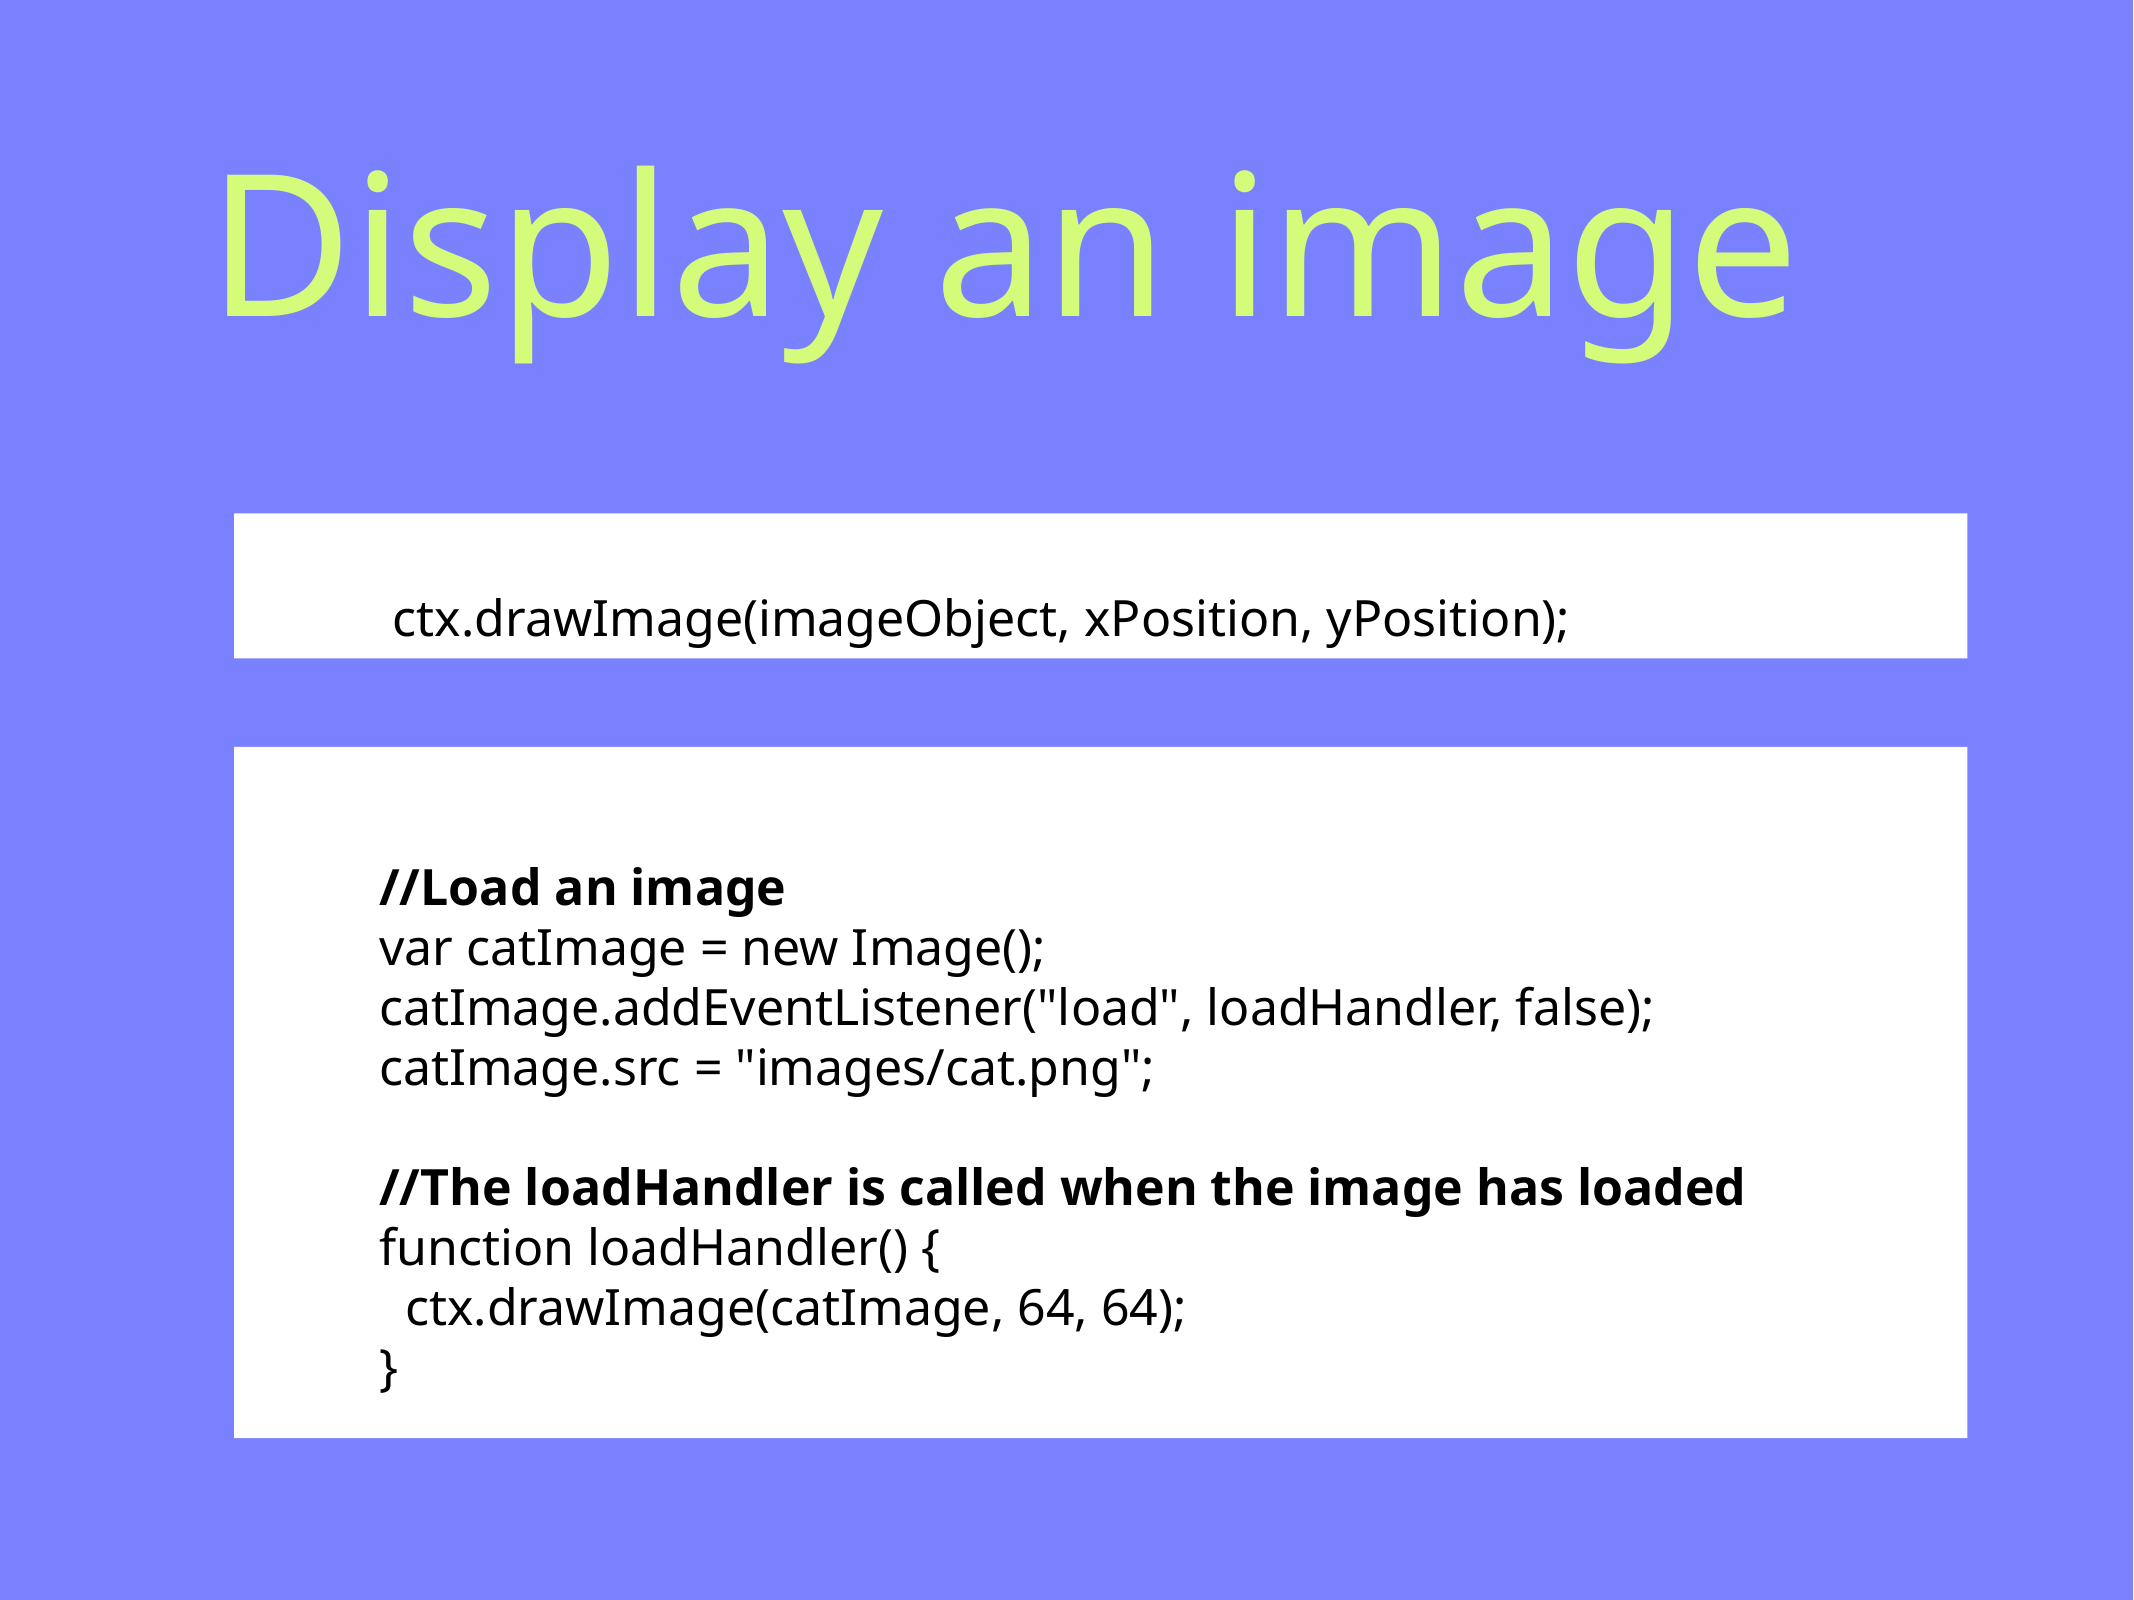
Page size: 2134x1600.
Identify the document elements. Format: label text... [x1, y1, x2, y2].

title Display an image [207, 0, 1926, 357]
text_box [234, 513, 1968, 659]
text_box [990, 746, 1143, 854]
text_box //Load an image var catImage = new Image(); catImage.addEventListener("load", loadHandler, false); catImage.src = "images/cat.png"; //The loadHandler is called when the image has loaded function loadHandler() { ctx.drawImage(catImage, 64, 64); } [370, 846, 1831, 1600]
text_box ctx.drawImage(imageObject, xPosition, yPosition); [384, 577, 1655, 655]
text_box [1143, 746, 1968, 1439]
text_box [234, 746, 990, 1439]
